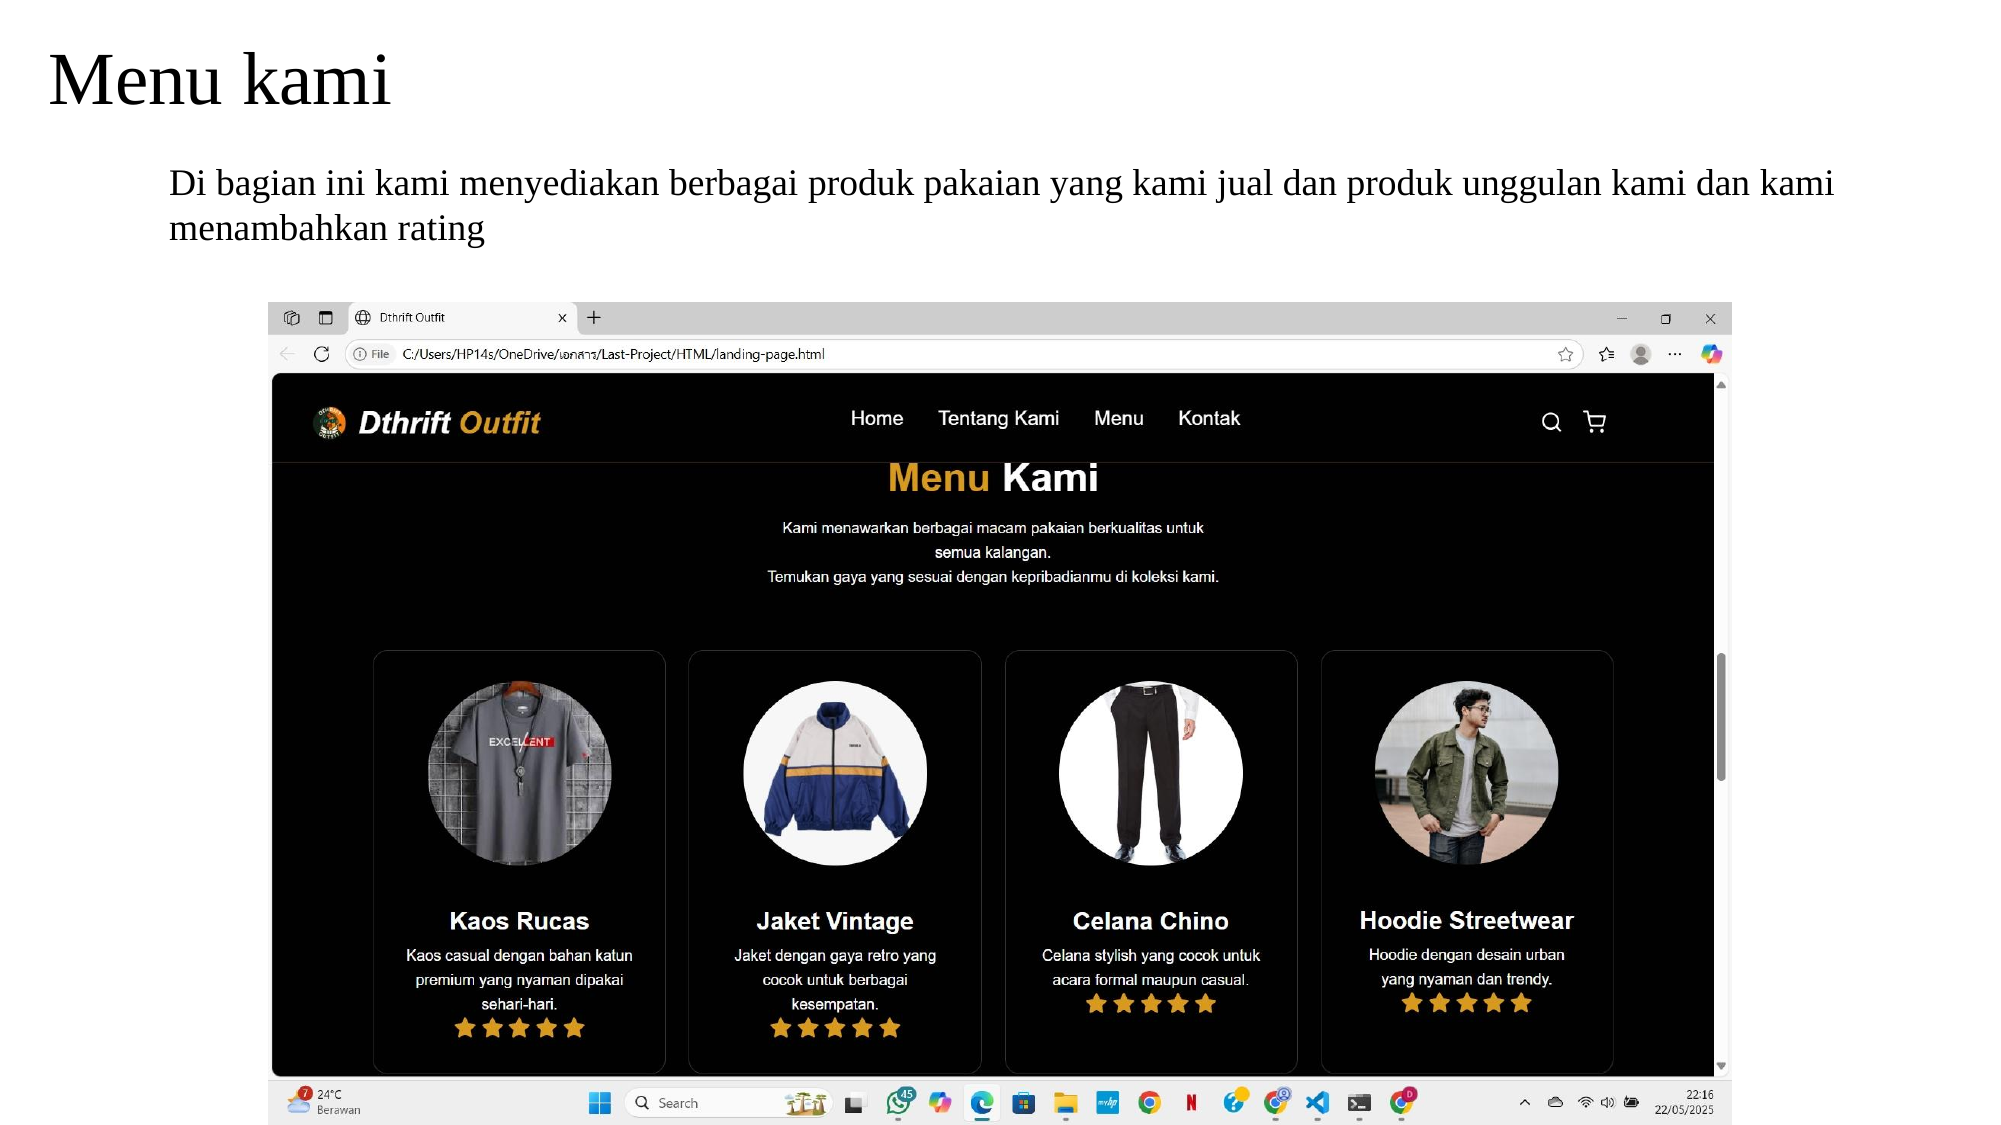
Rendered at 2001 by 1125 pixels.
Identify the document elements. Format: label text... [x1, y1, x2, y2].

text_box Di bagian ini kami menyediakan berbagai produk pakaian yang kami jual dan produk unggulan kami dan kami menambahkan rating [154, 150, 1951, 256]
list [268, 301, 1732, 1125]
text_box Menu kami [33, 21, 1732, 127]
